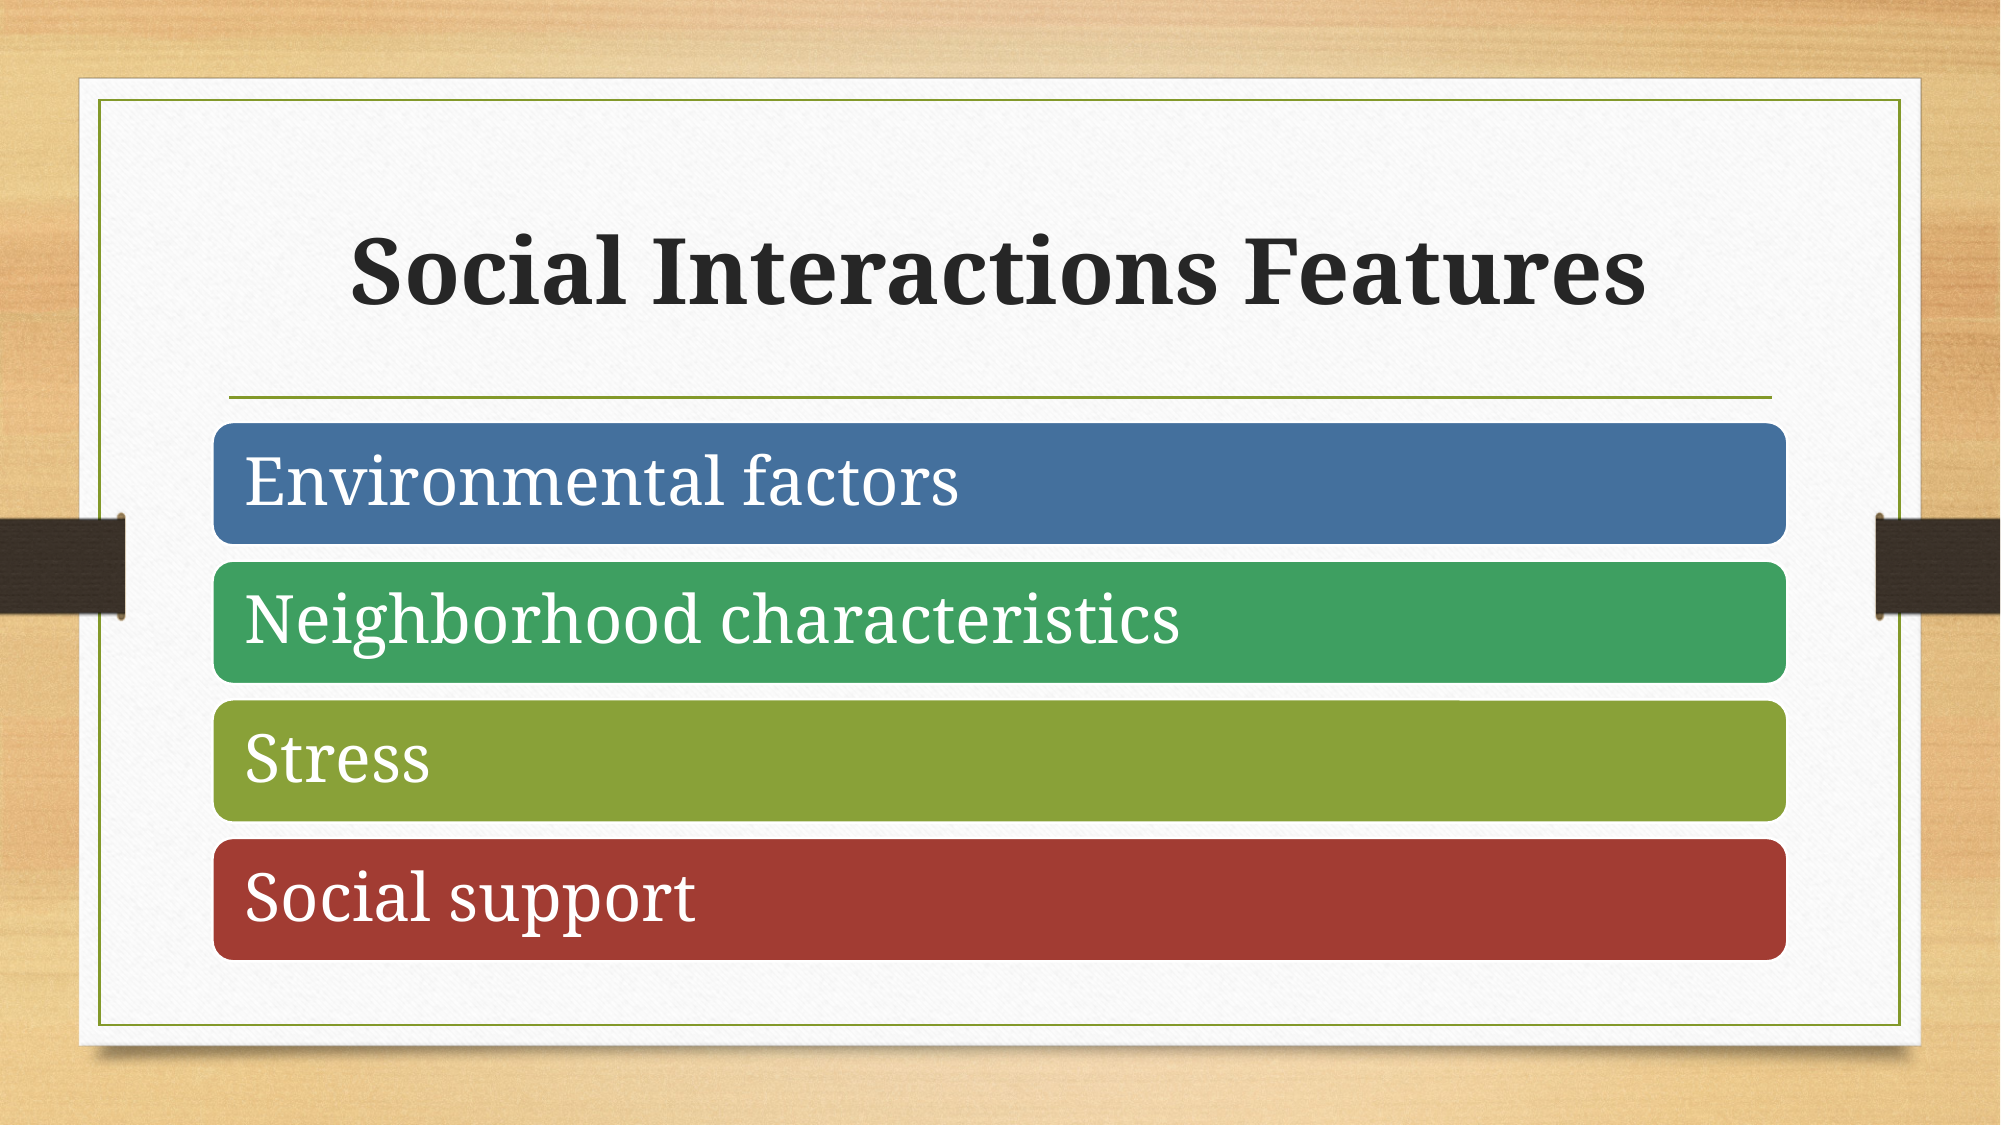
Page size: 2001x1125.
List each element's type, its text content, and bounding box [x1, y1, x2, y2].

picture [0, 0, 2001, 1125]
title Social Interactions Features [212, 161, 1788, 375]
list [212, 419, 1788, 965]
